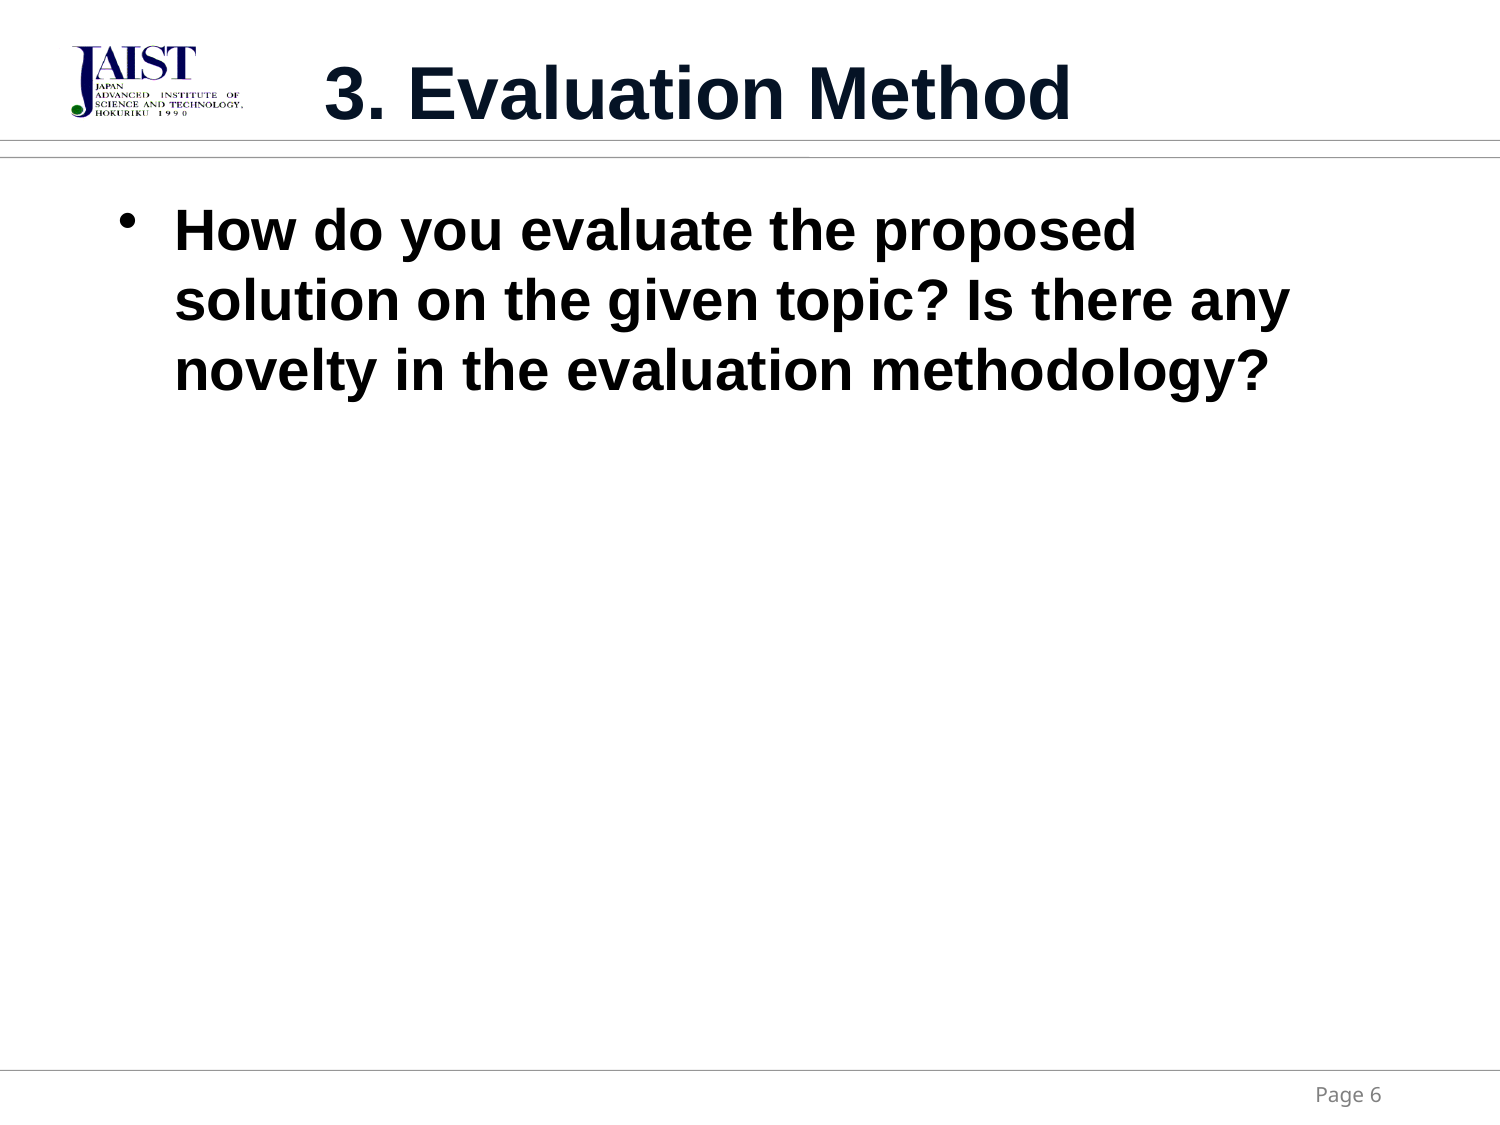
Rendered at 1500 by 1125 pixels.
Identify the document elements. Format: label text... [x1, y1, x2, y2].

list How do you evaluate the proposed solution on the given topic? Is there any novelty in the evaluation methodology? [117, 184, 1383, 1000]
slide_number Page 6 [1225, 1082, 1382, 1125]
picture [58, 37, 259, 124]
title 3. Evaluation Method [324, 54, 1384, 125]
